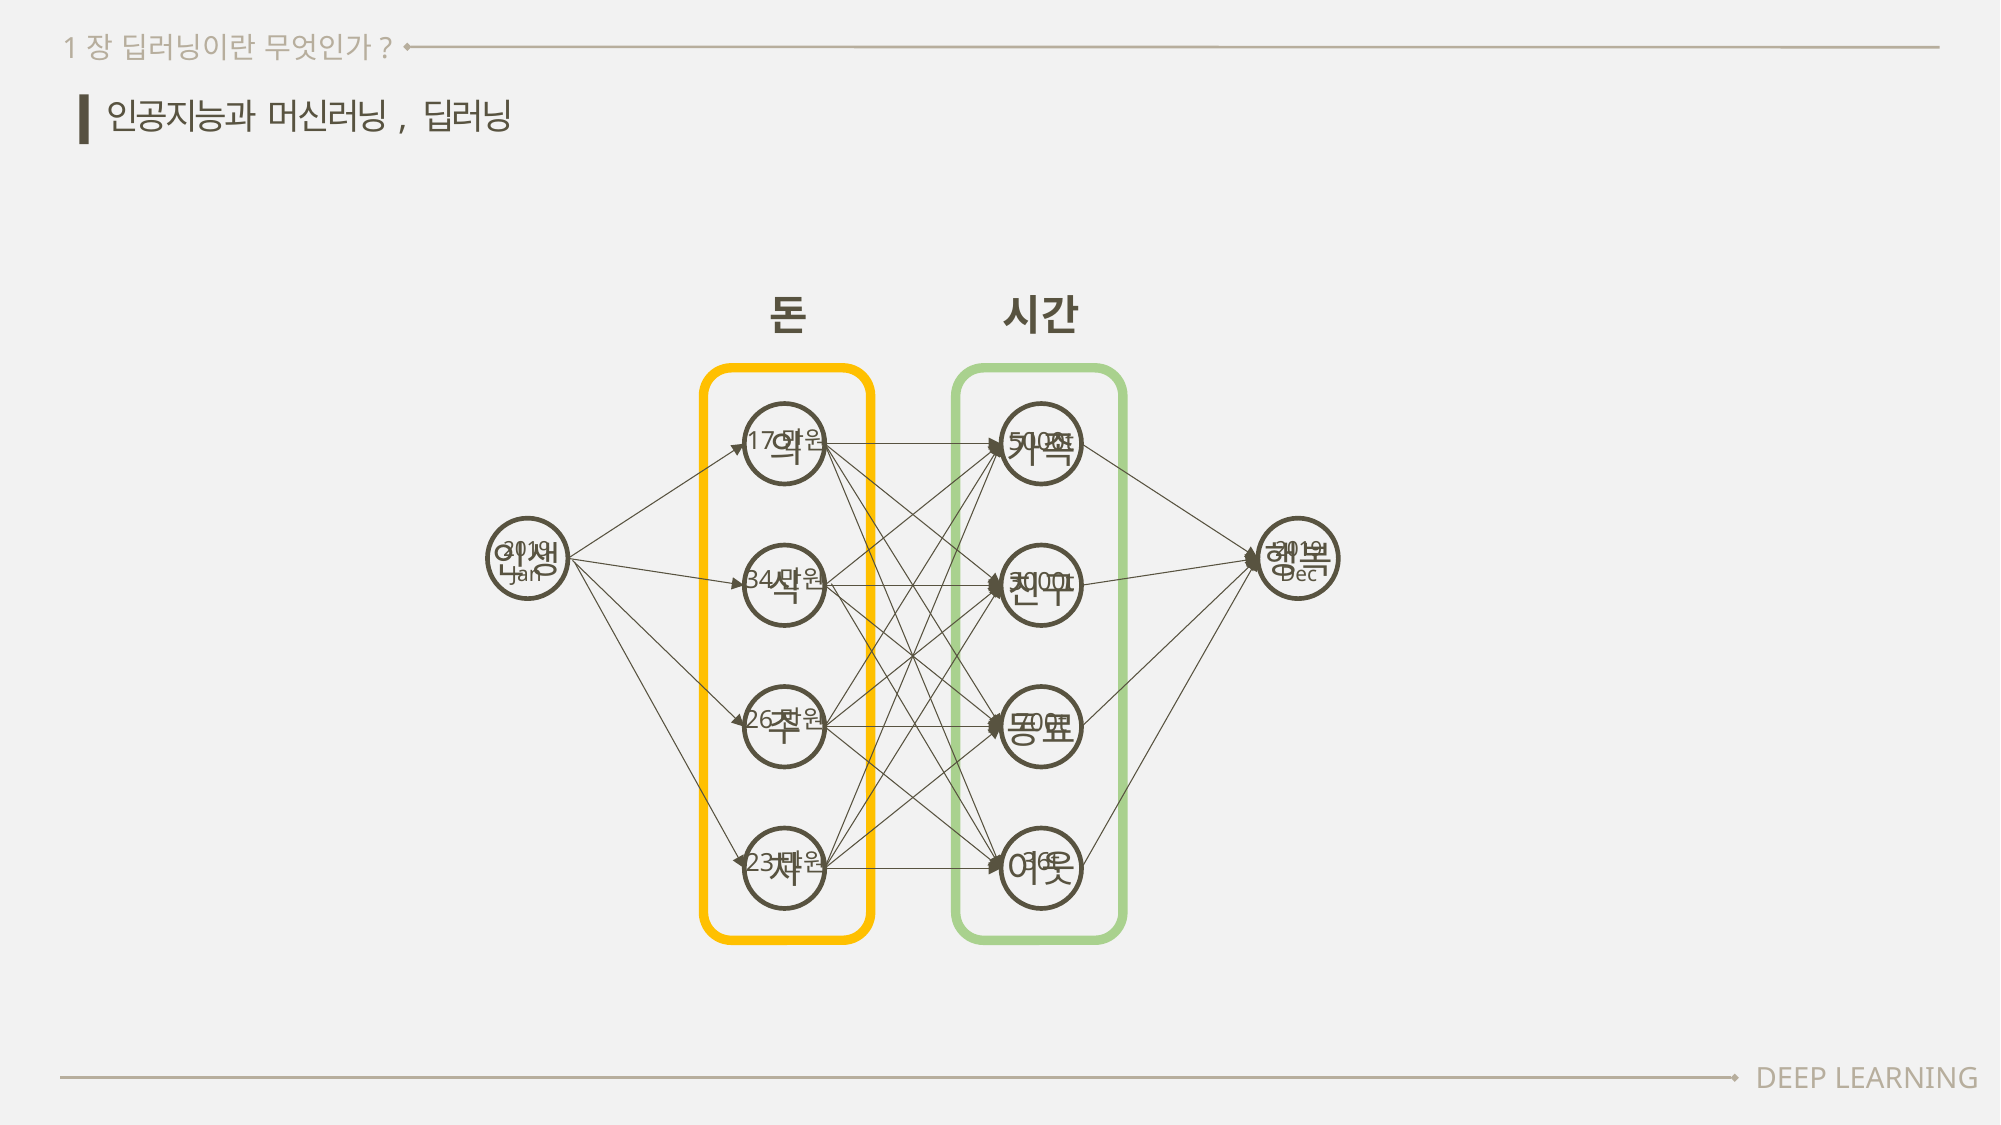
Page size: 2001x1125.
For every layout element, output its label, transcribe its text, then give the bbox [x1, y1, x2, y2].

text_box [473, 281, 1352, 900]
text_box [488, 417, 1337, 884]
text_box [954, 900, 1124, 942]
text_box [702, 900, 872, 942]
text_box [79, 86, 532, 145]
text_box 1장 딥러닝이란 무엇인가? [47, 21, 408, 72]
text_box [1015, 900, 1068, 910]
text_box DEEP LEARNING [1740, 1052, 1994, 1103]
